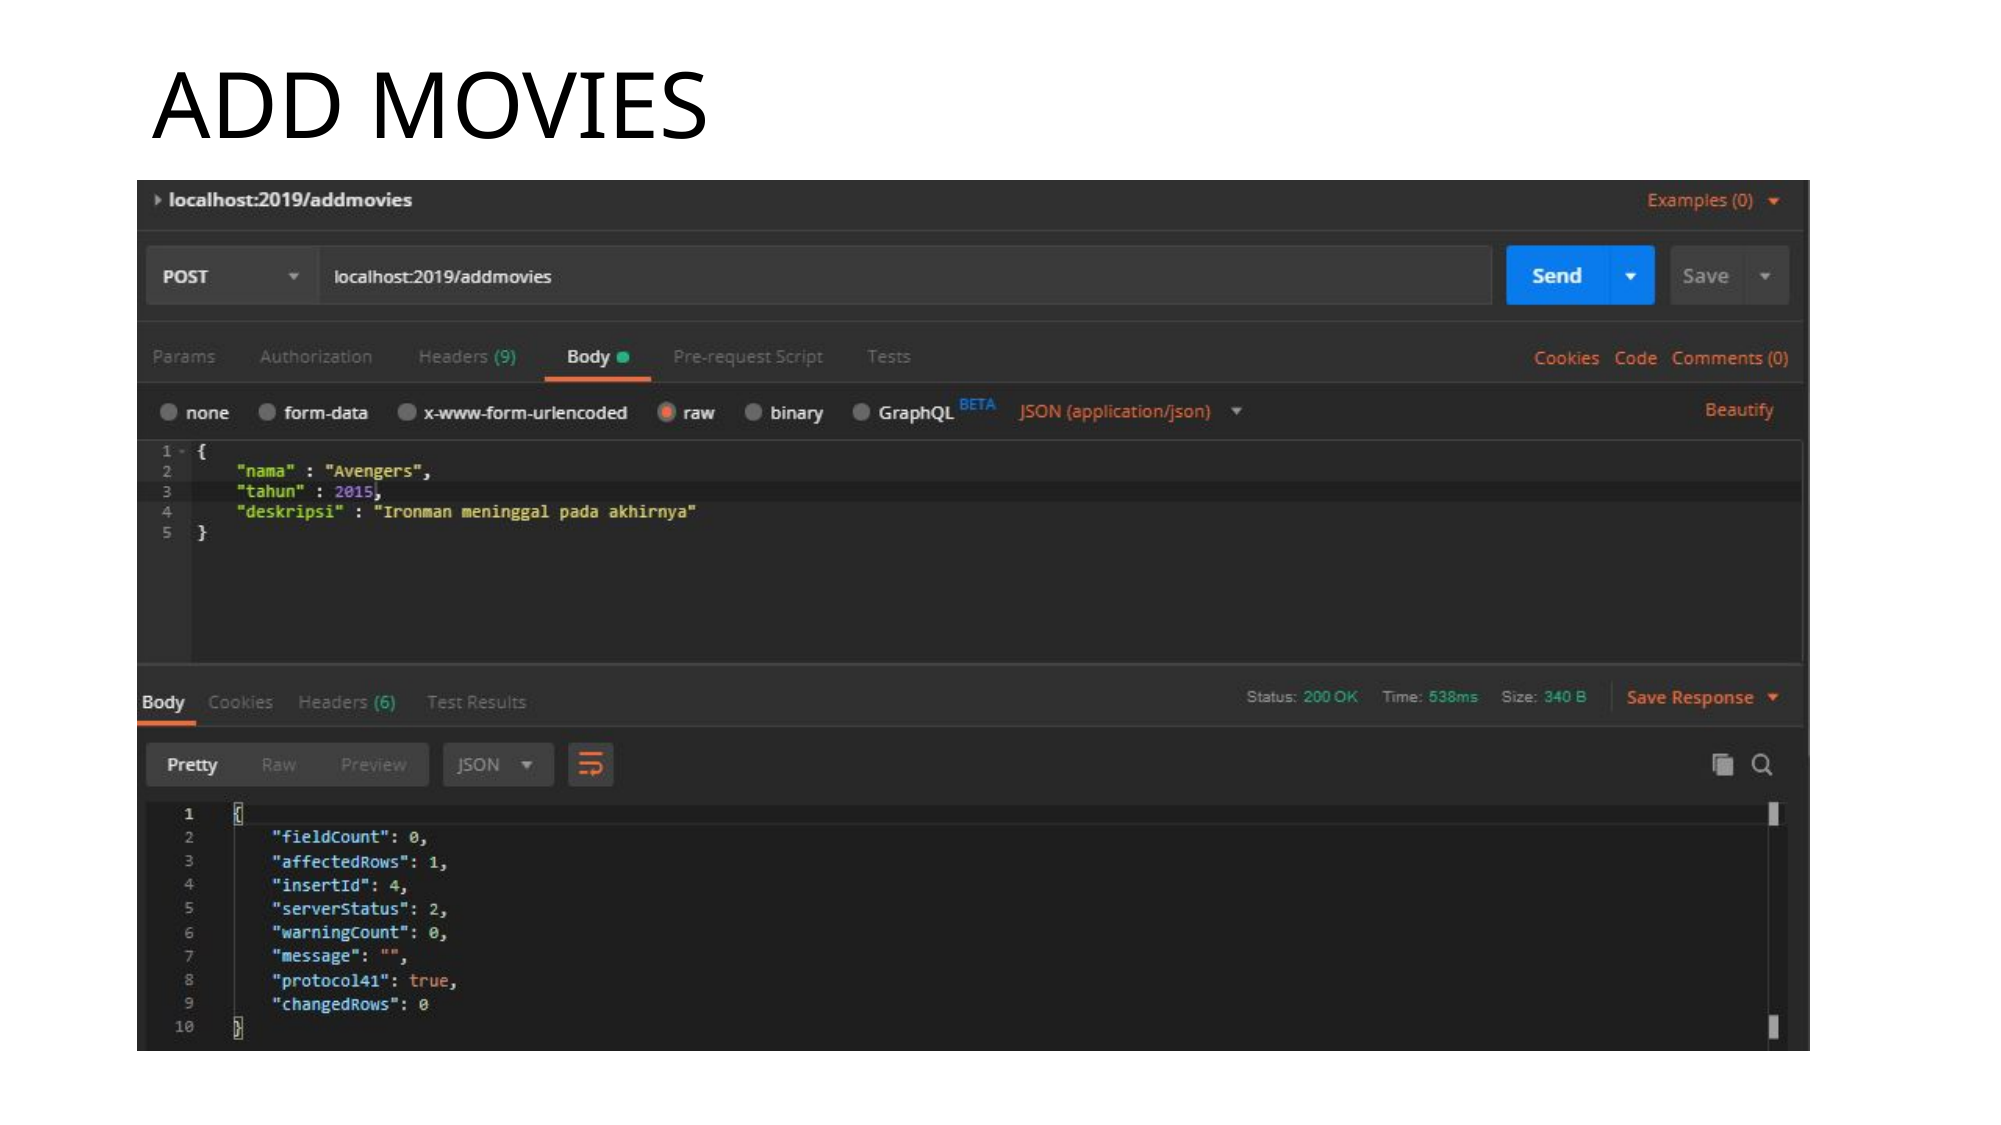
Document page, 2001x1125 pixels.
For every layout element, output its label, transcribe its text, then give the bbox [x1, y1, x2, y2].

picture [137, 180, 1810, 1052]
title ADD MOVIES [137, 0, 1863, 218]
